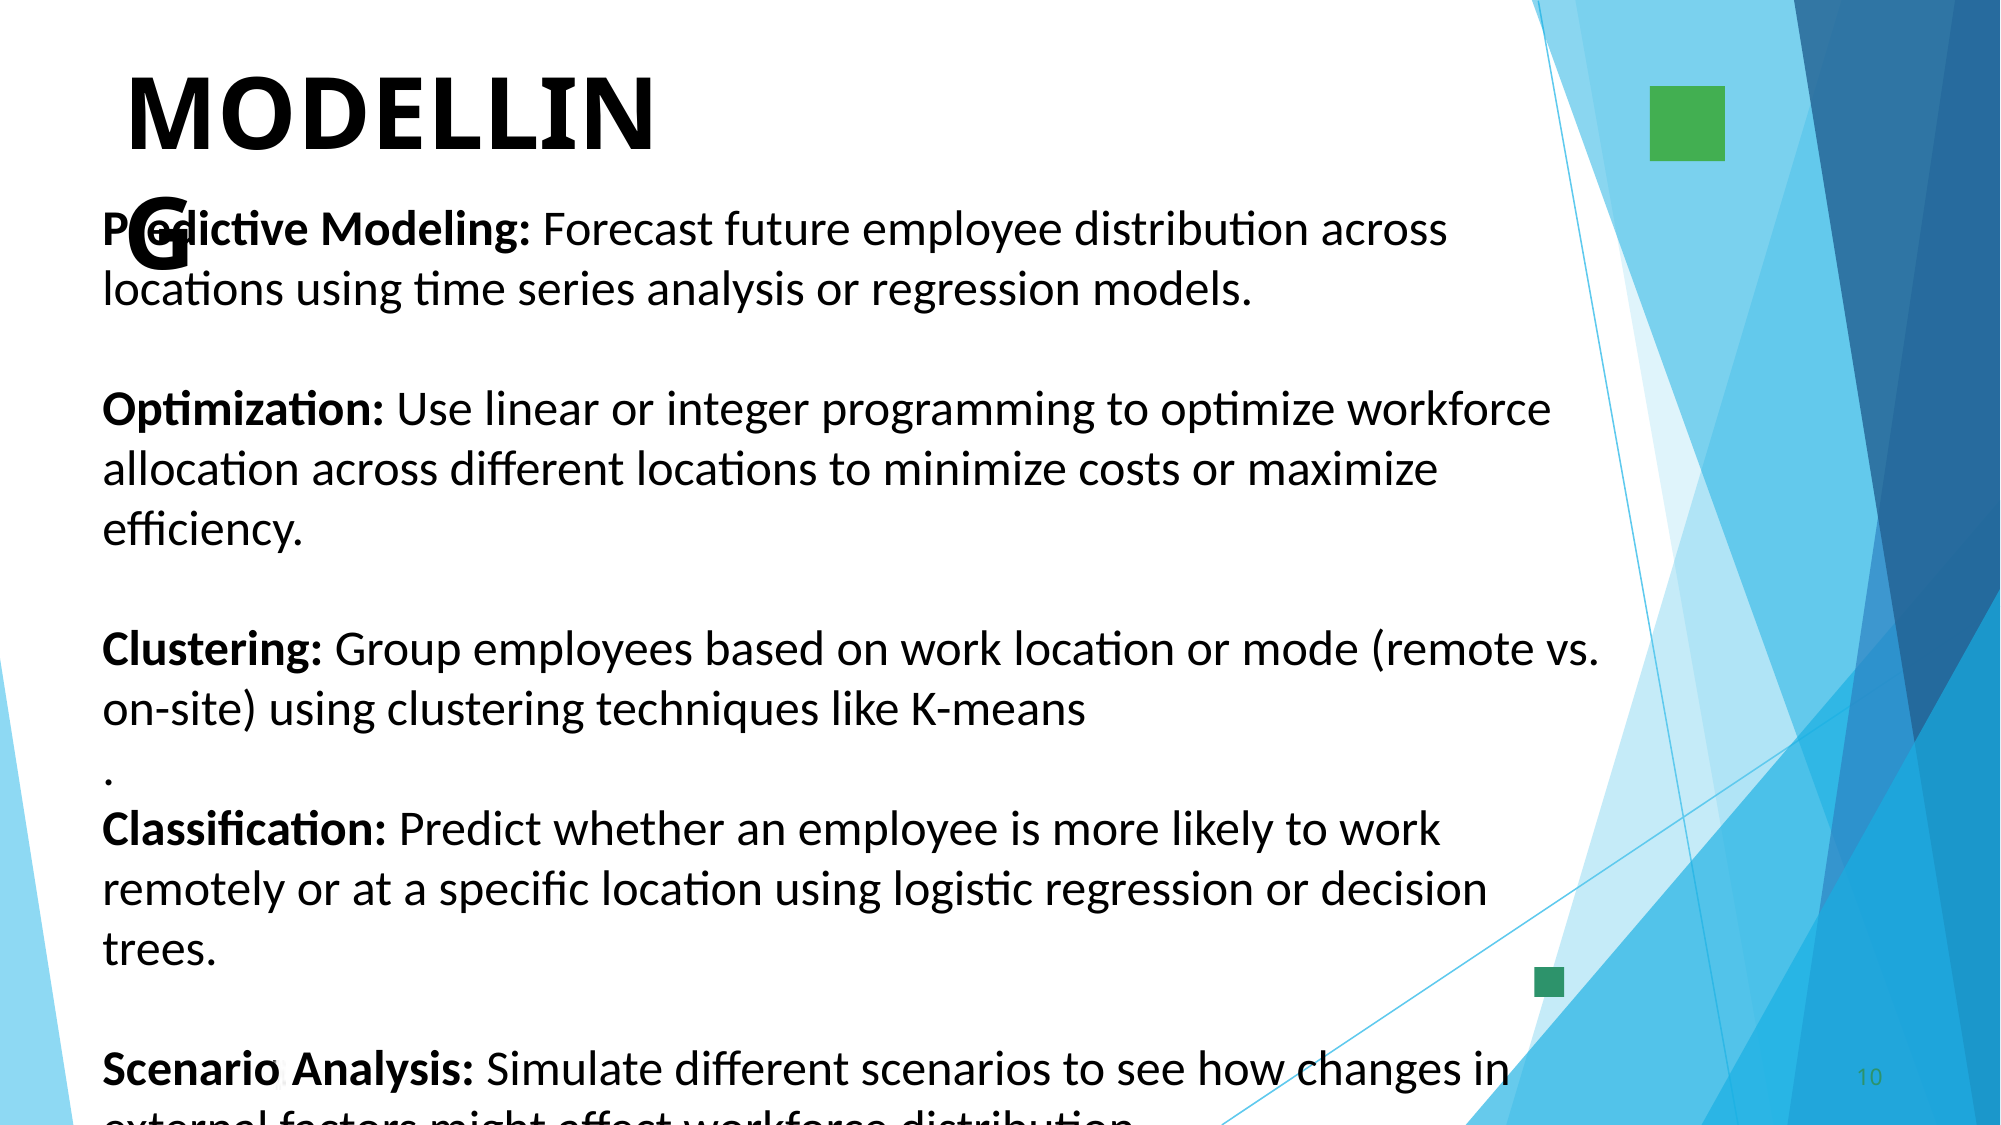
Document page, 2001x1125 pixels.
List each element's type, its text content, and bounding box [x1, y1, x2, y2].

picture [273, 1060, 287, 1091]
text_box [1534, 967, 1565, 997]
text_box [1649, 86, 1725, 162]
text_box [1849, 1061, 1888, 1095]
text_box MODELLING [121, 47, 664, 187]
text_box Predictive Modeling: Forecast future employee distribution across locations using time series analysis or regression models. Optimization: Use linear or integer programming to optimize workforce allocation across different locations to minimize costs or maximize efficiency. Clustering: Group employees based on work location or mode (remote vs. on-site) using clustering techniques like K-means . Classification: Predict whether an employee is more likely to work remotely or at a specific location using logistic regression or decision trees. Scenario Analysis: Simulate different scenarios to see how changes in external factors might affect workforce distribution. [87, 187, 1623, 451]
